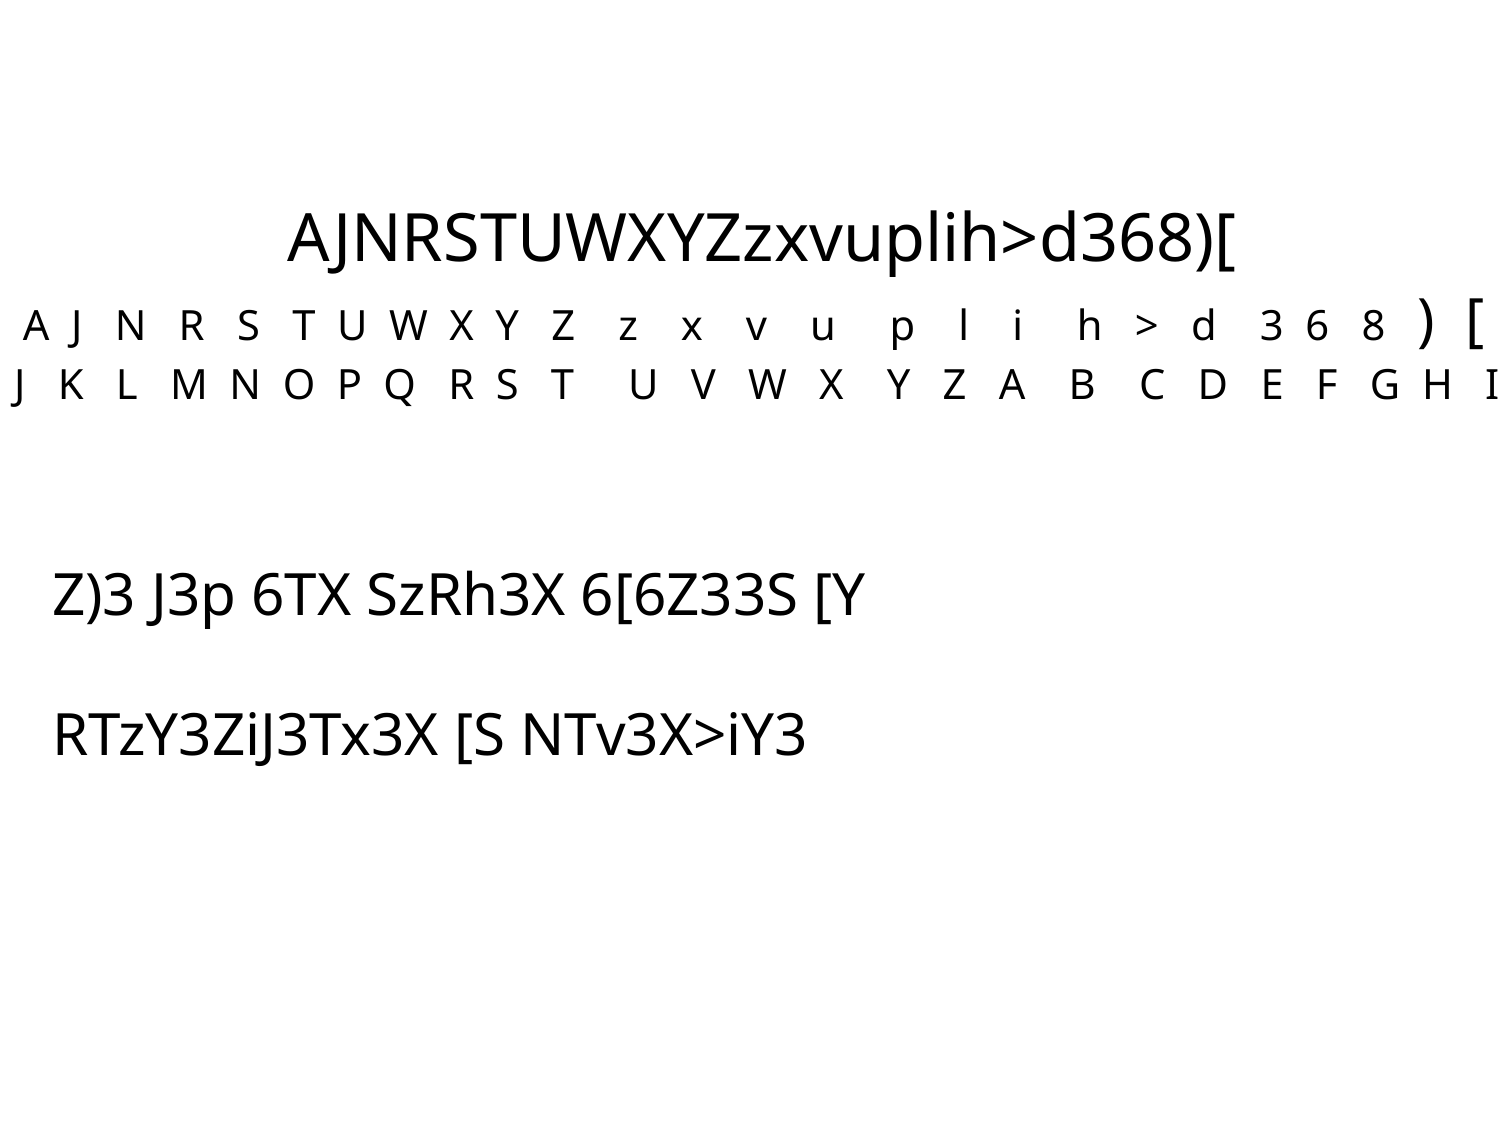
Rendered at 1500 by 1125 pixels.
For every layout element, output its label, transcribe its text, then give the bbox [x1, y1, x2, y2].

text_box AJNRSTUWXYZzxvuplih>d368)[ [272, 187, 1253, 275]
text_box Z)3 J3p 6TX SzRh3X 6[6Z33S [Y RTzY3ZiJ3Tx3X [S NTv3X>iY3 [37, 549, 1475, 775]
text_box A J N R S T U W X Y Z z x v u p l i h > d 3 6 8 ) [ [8, 275, 1500, 350]
text_box J K L M N O P Q R S T U V W X Y Z A B C D E F G H I [0, 350, 1500, 415]
